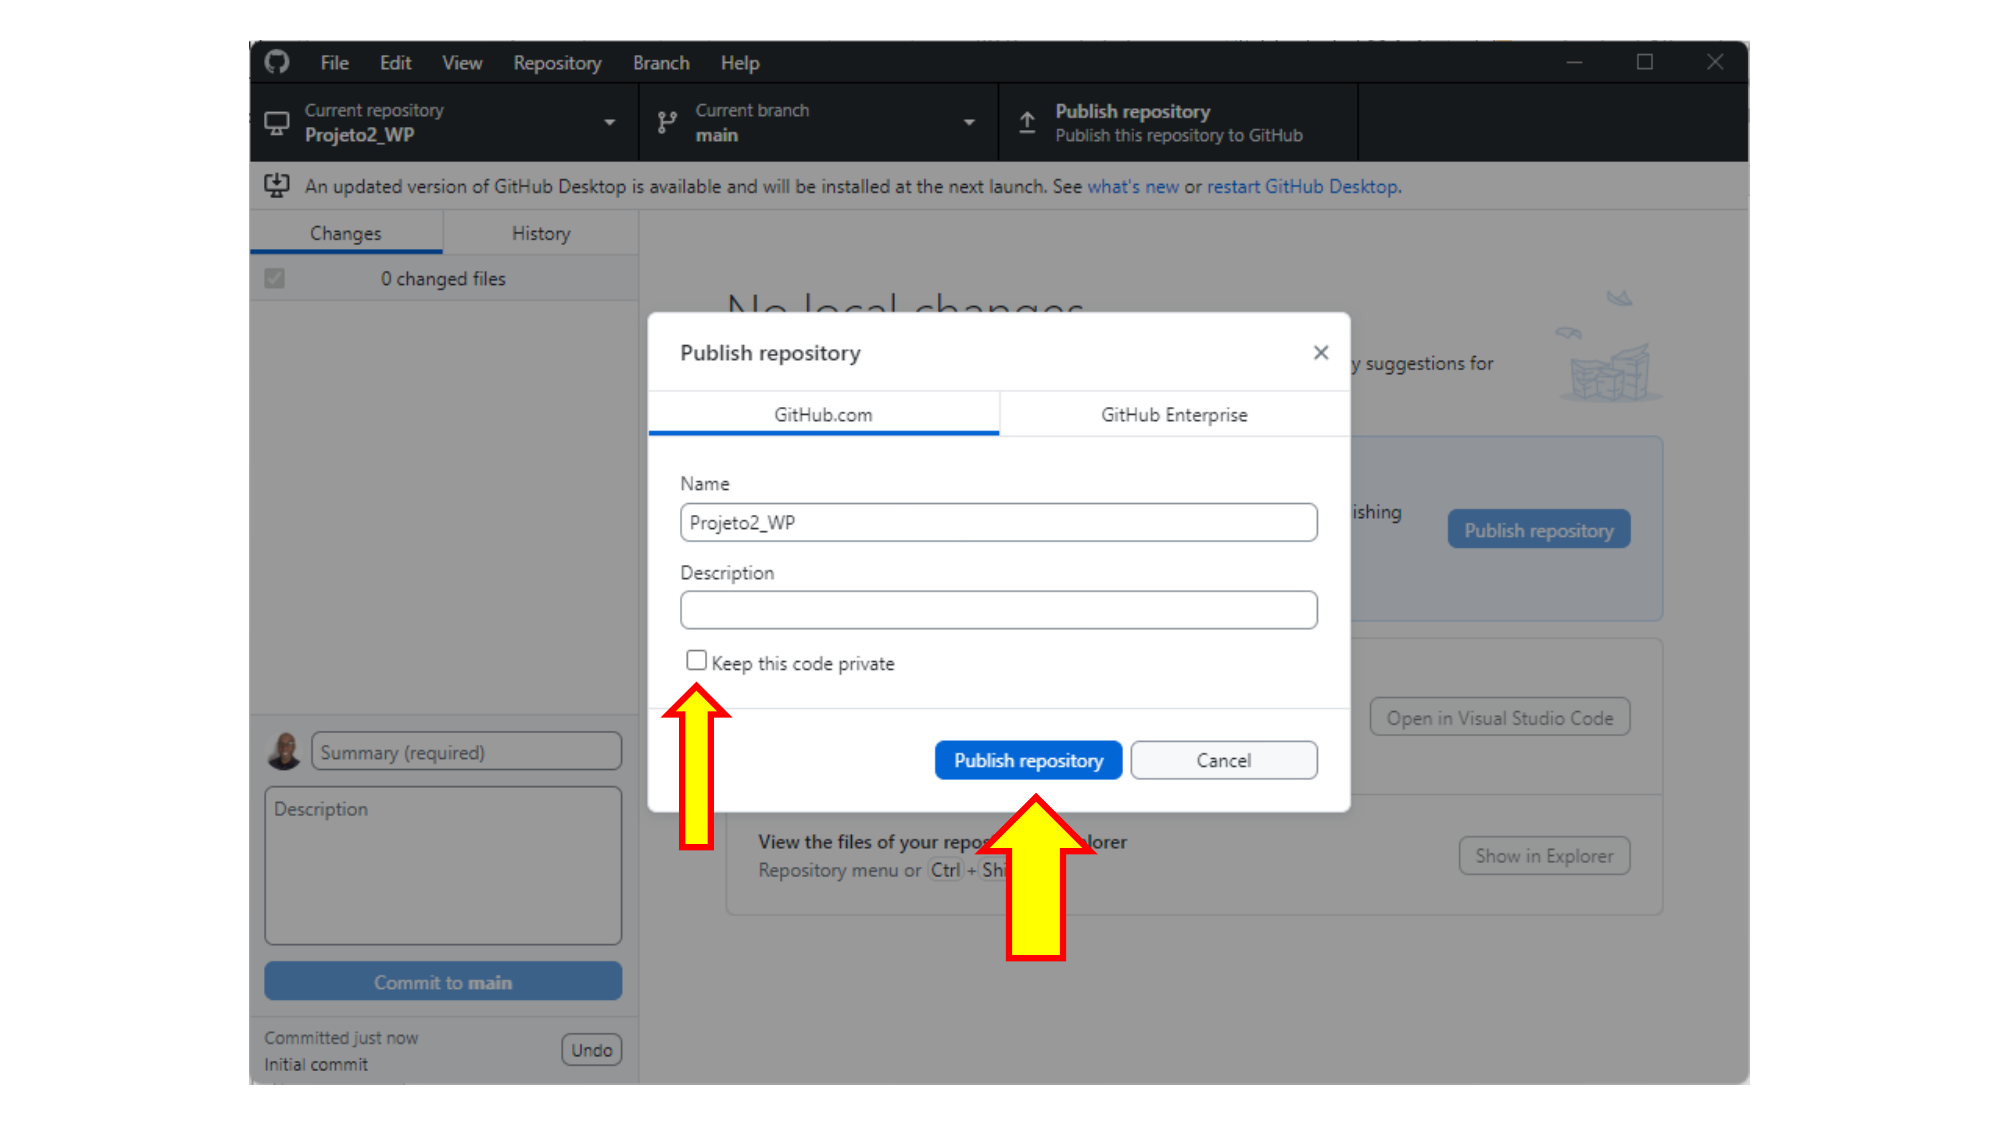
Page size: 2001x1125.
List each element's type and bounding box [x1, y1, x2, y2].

picture [249, 40, 1750, 1085]
